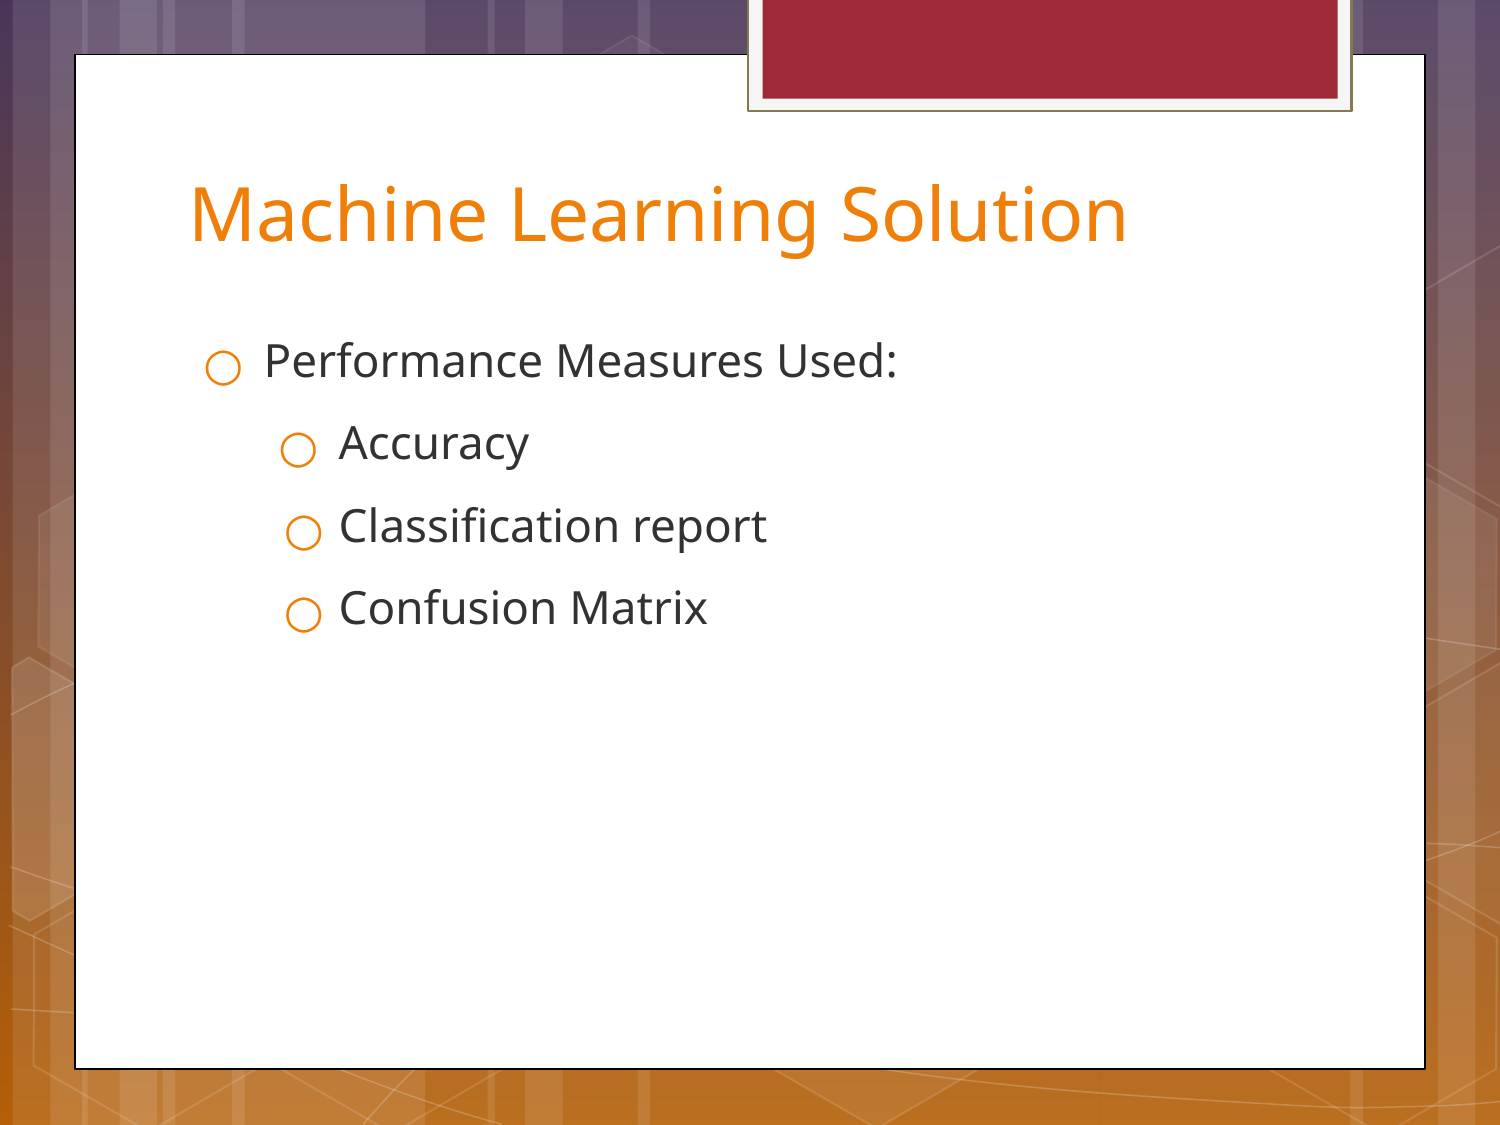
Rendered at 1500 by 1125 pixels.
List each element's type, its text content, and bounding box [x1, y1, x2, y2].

list Performance Measures Used: Accuracy Classification report Confusion Matrix [173, 289, 1286, 865]
title Machine Learning Solution [173, 84, 1327, 272]
